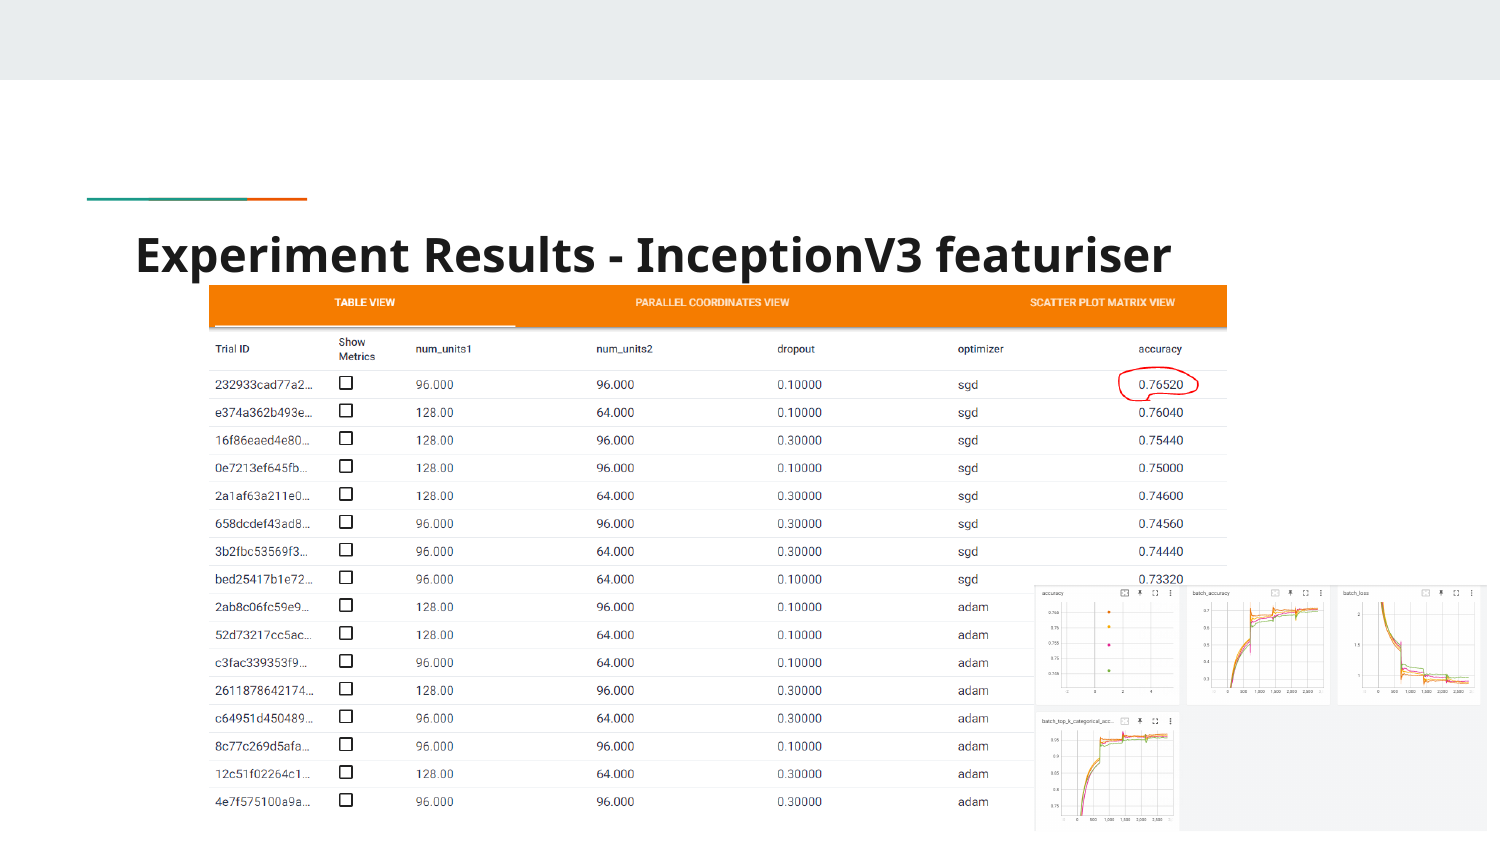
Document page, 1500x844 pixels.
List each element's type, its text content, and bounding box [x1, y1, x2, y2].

title Experiment Results - InceptionV3 featuriser [119, 209, 1381, 298]
picture [209, 285, 1487, 832]
